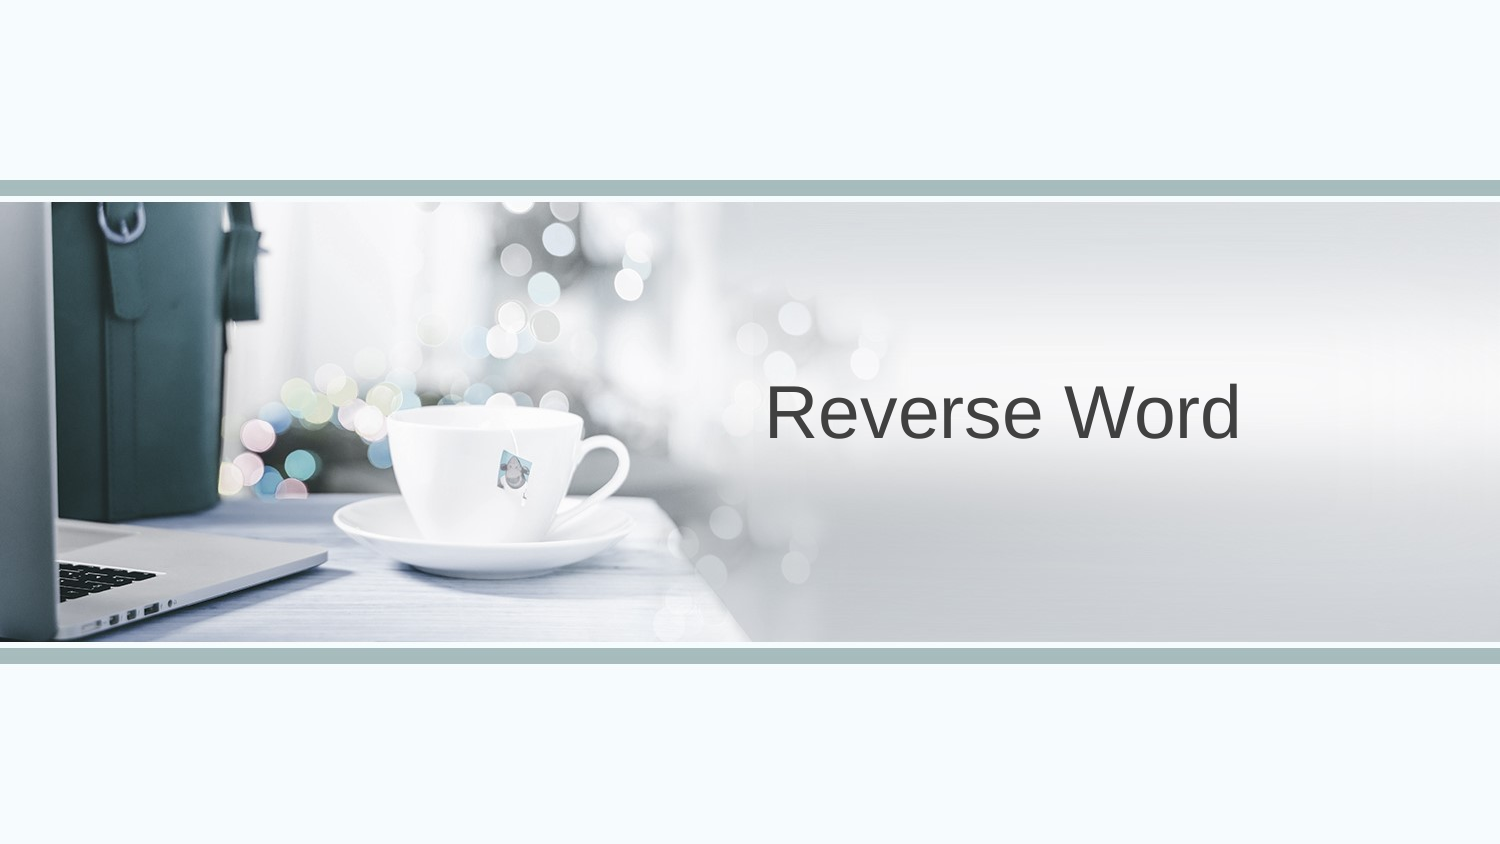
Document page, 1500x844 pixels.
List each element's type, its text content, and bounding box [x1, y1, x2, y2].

picture [0, 0, 1500, 844]
list Reverse Word [750, 369, 1500, 448]
